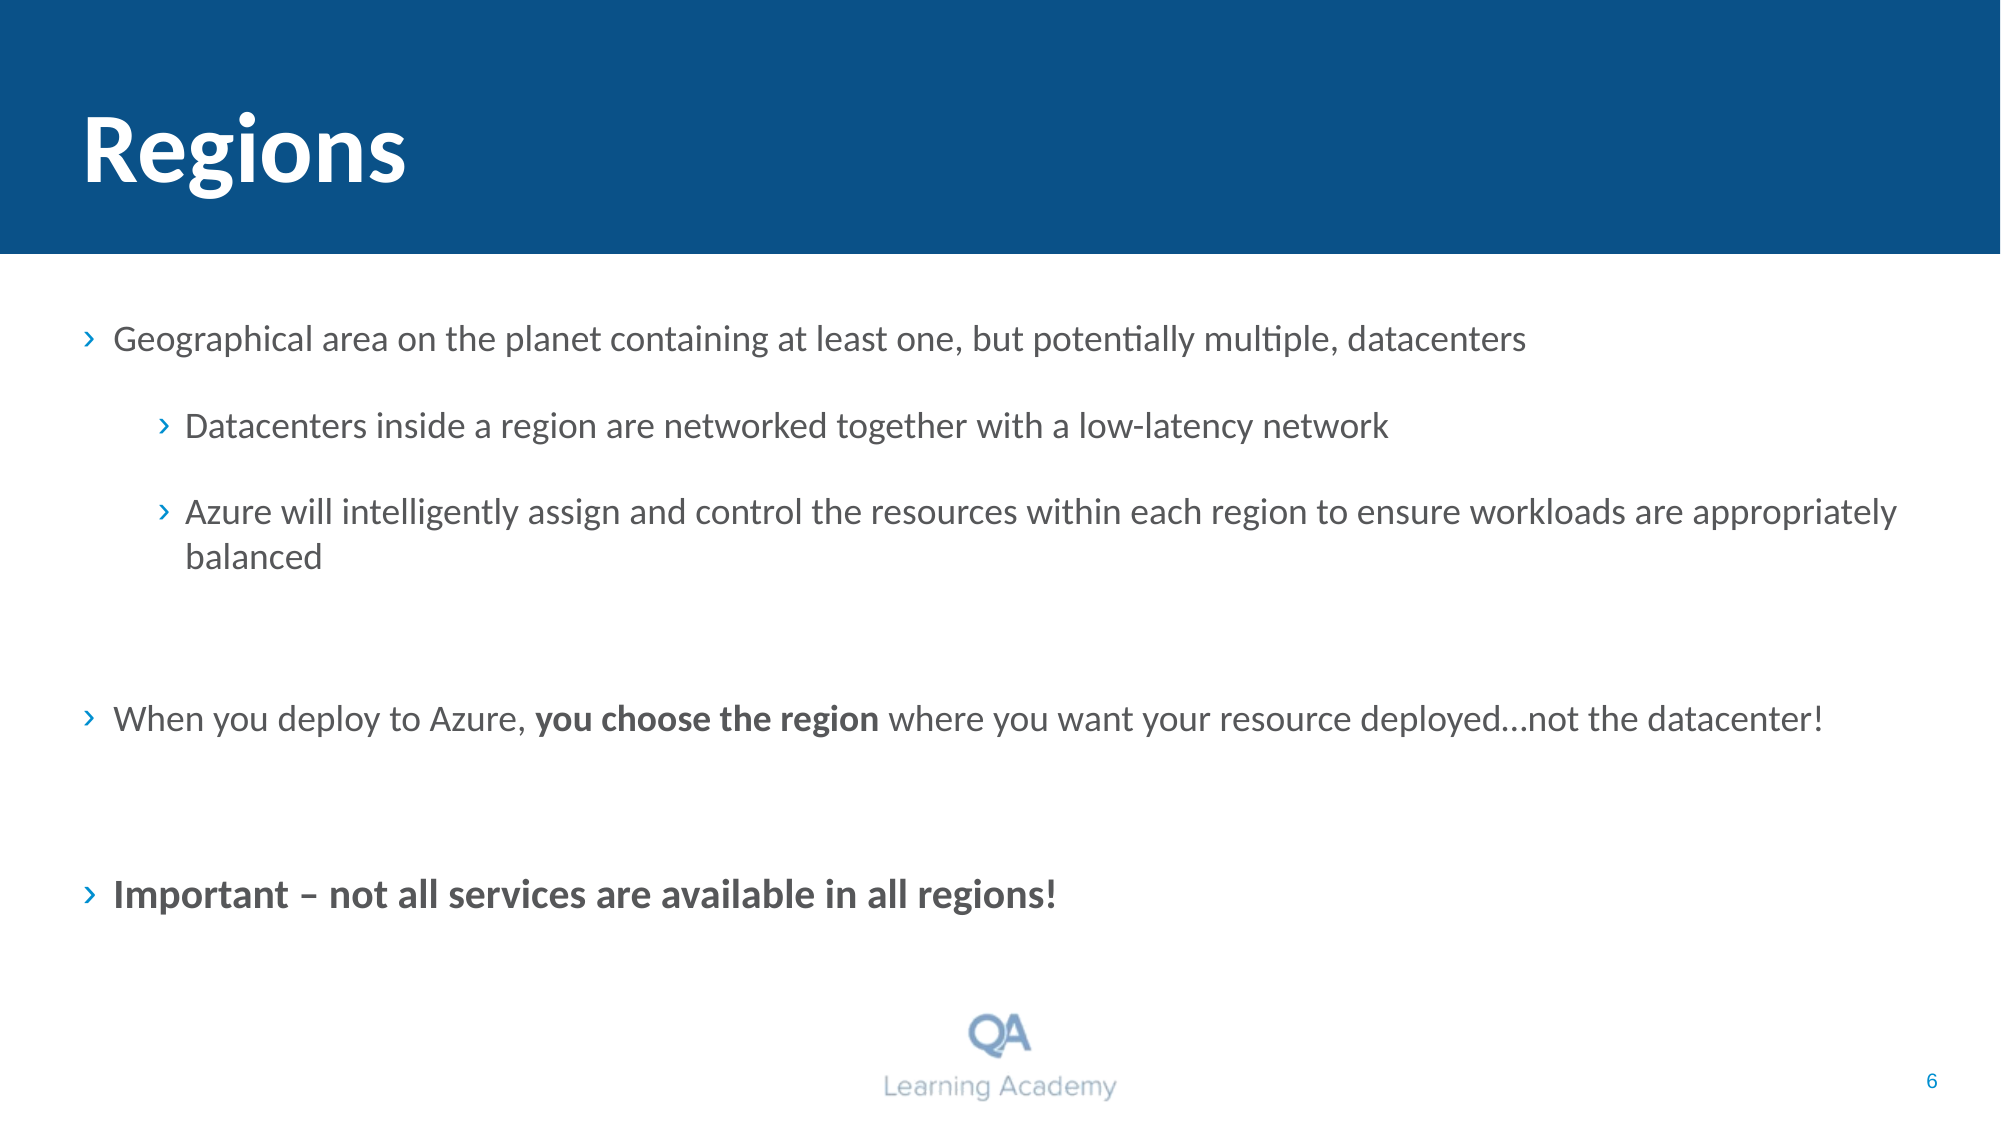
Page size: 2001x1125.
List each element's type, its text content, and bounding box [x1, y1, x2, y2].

title Regions [67, 20, 1565, 210]
list Geographical area on the planet containing at least one, but potentially multiple, datacenters Datacenters inside a region are networked together with a low-latency network Azure will intelligently assign and control the resources within each region to ensure workloads are appropriately balanced When you deploy to Azure, you choose the region where you want your resource deployed…not the datacenter! Important – not all services are available in all regions! [67, 306, 1939, 1000]
